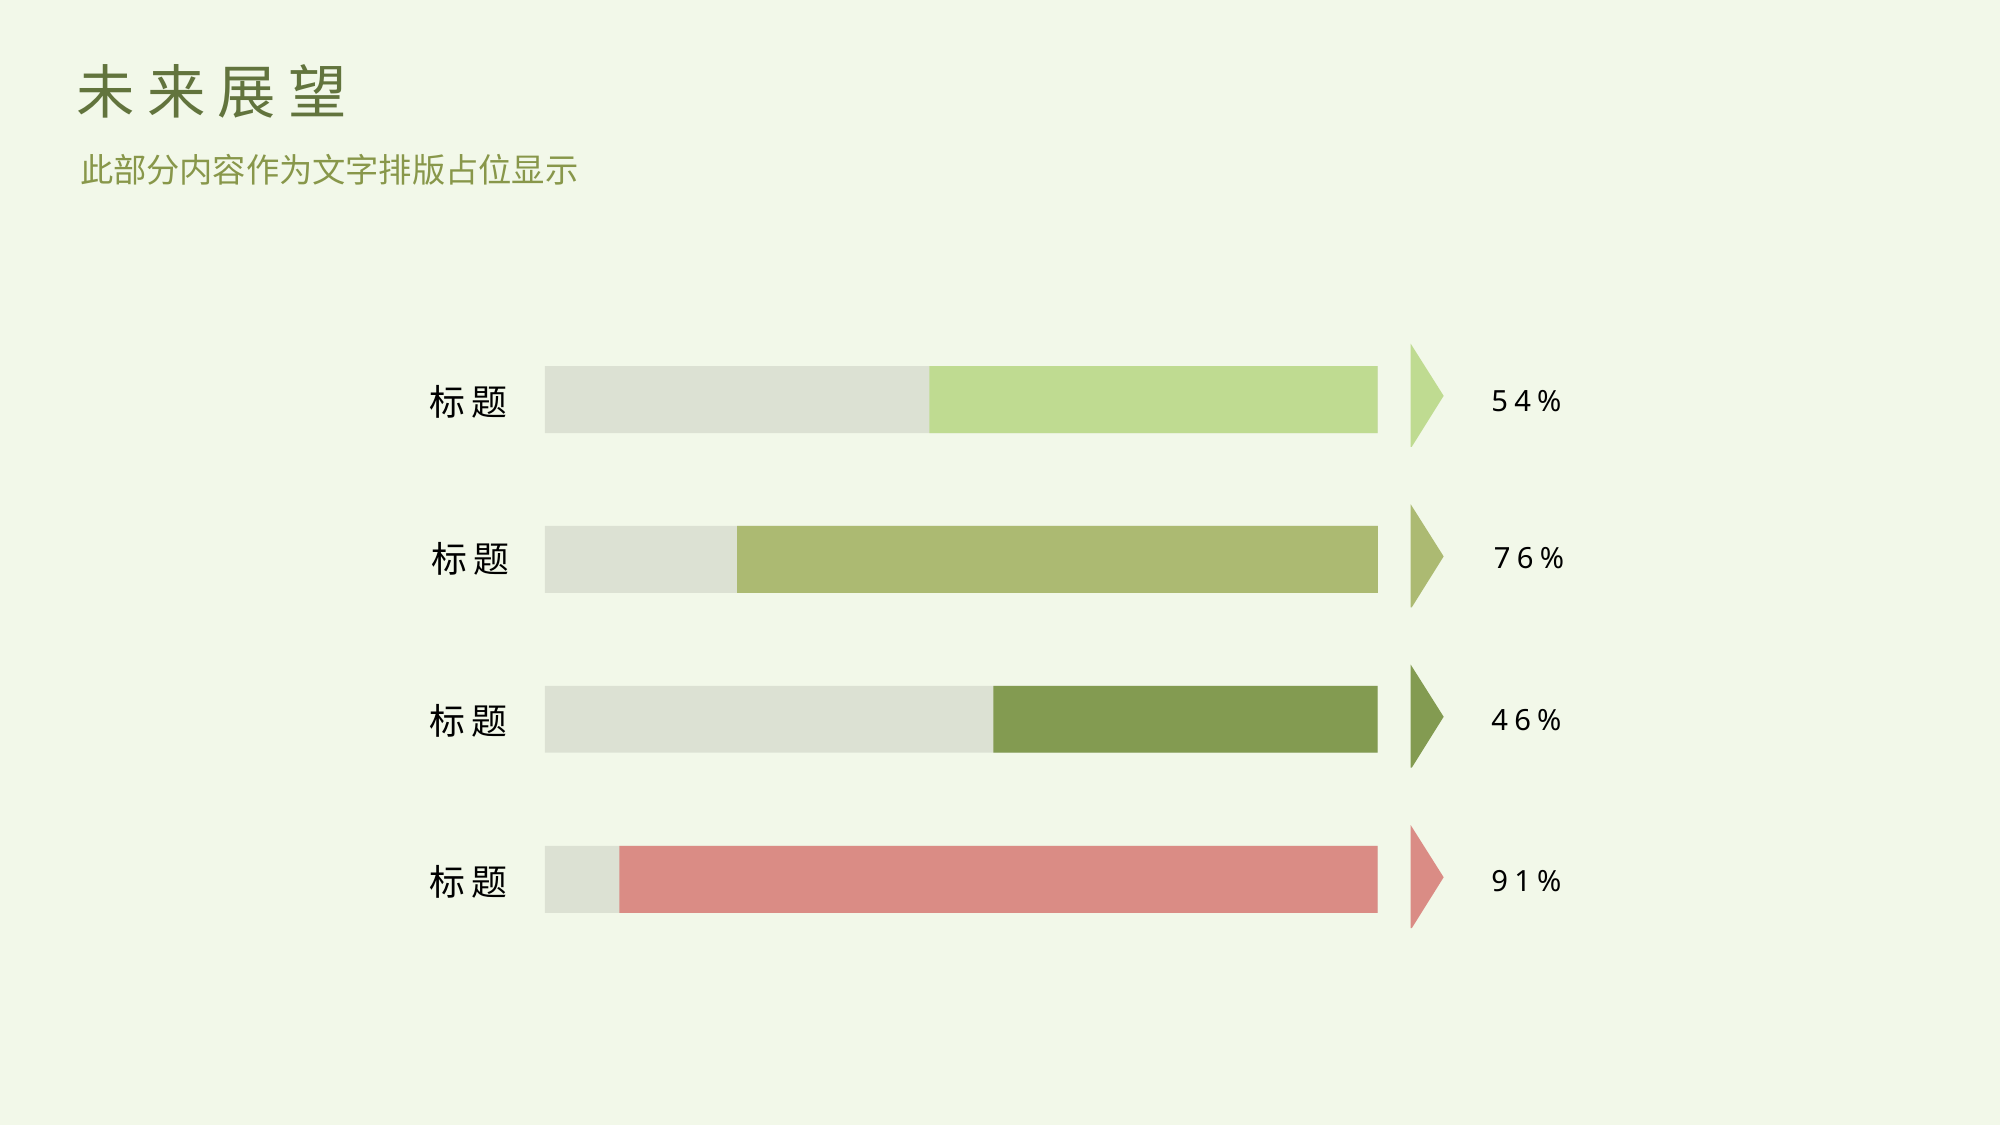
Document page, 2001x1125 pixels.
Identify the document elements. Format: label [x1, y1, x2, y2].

text_box [256, 343, 1745, 929]
text_box [61, 47, 597, 194]
